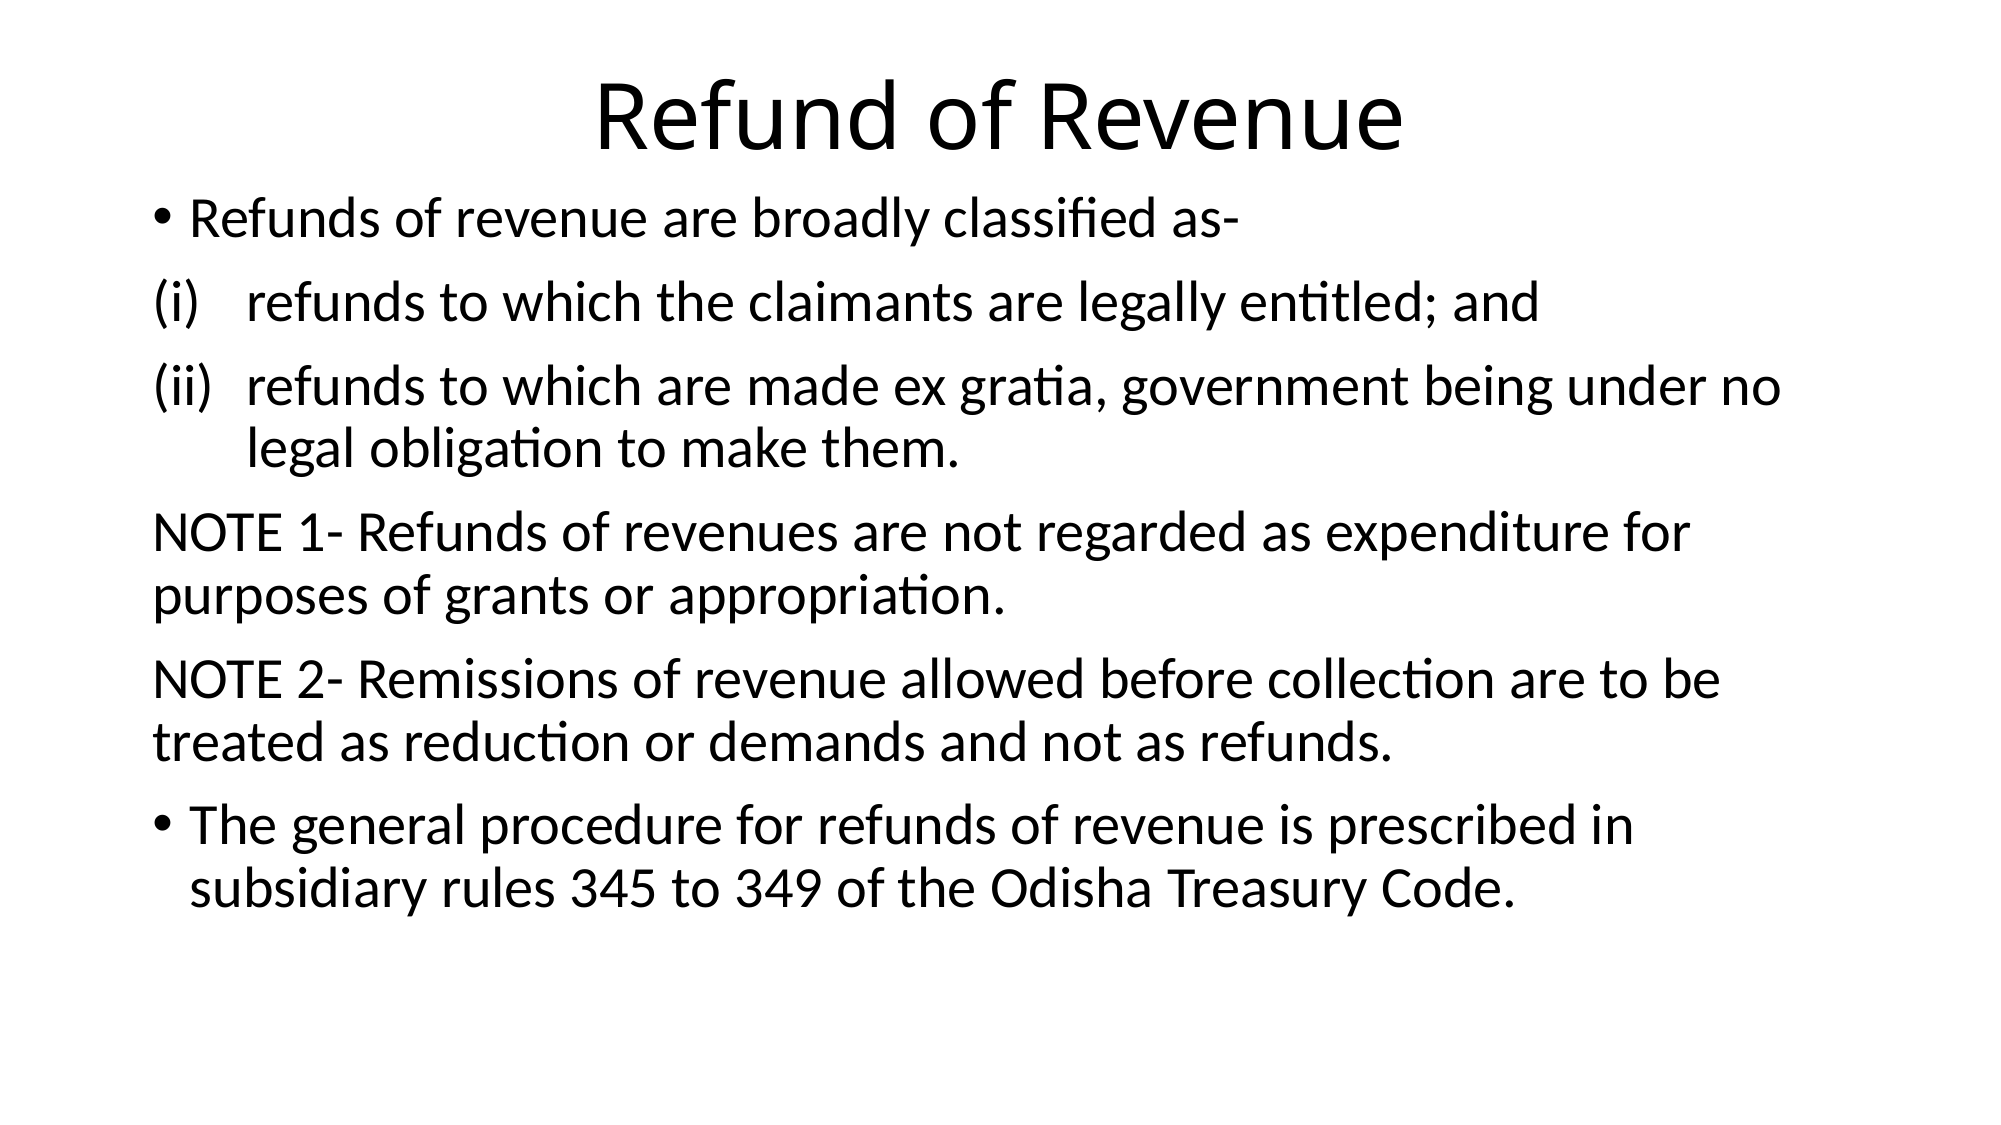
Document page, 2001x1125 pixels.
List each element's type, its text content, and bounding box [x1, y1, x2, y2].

list Refunds of revenue are broadly classified as- refunds to which the claimants are legally entitled; and refunds to which are made ex gratia, government being under no legal obligation to make them. NOTE 1- Refunds of revenues are not regarded as expenditure for purposes of grants or appropriation. NOTE 2- Remissions of revenue allowed before collection are to be treated as reduction or demands and not as refunds. The general procedure for refunds of revenue is prescribed in subsidiary rules 345 to 349 of the Odisha Treasury Code. [137, 179, 1863, 1014]
title Refund of Revenue [137, 59, 1863, 179]
